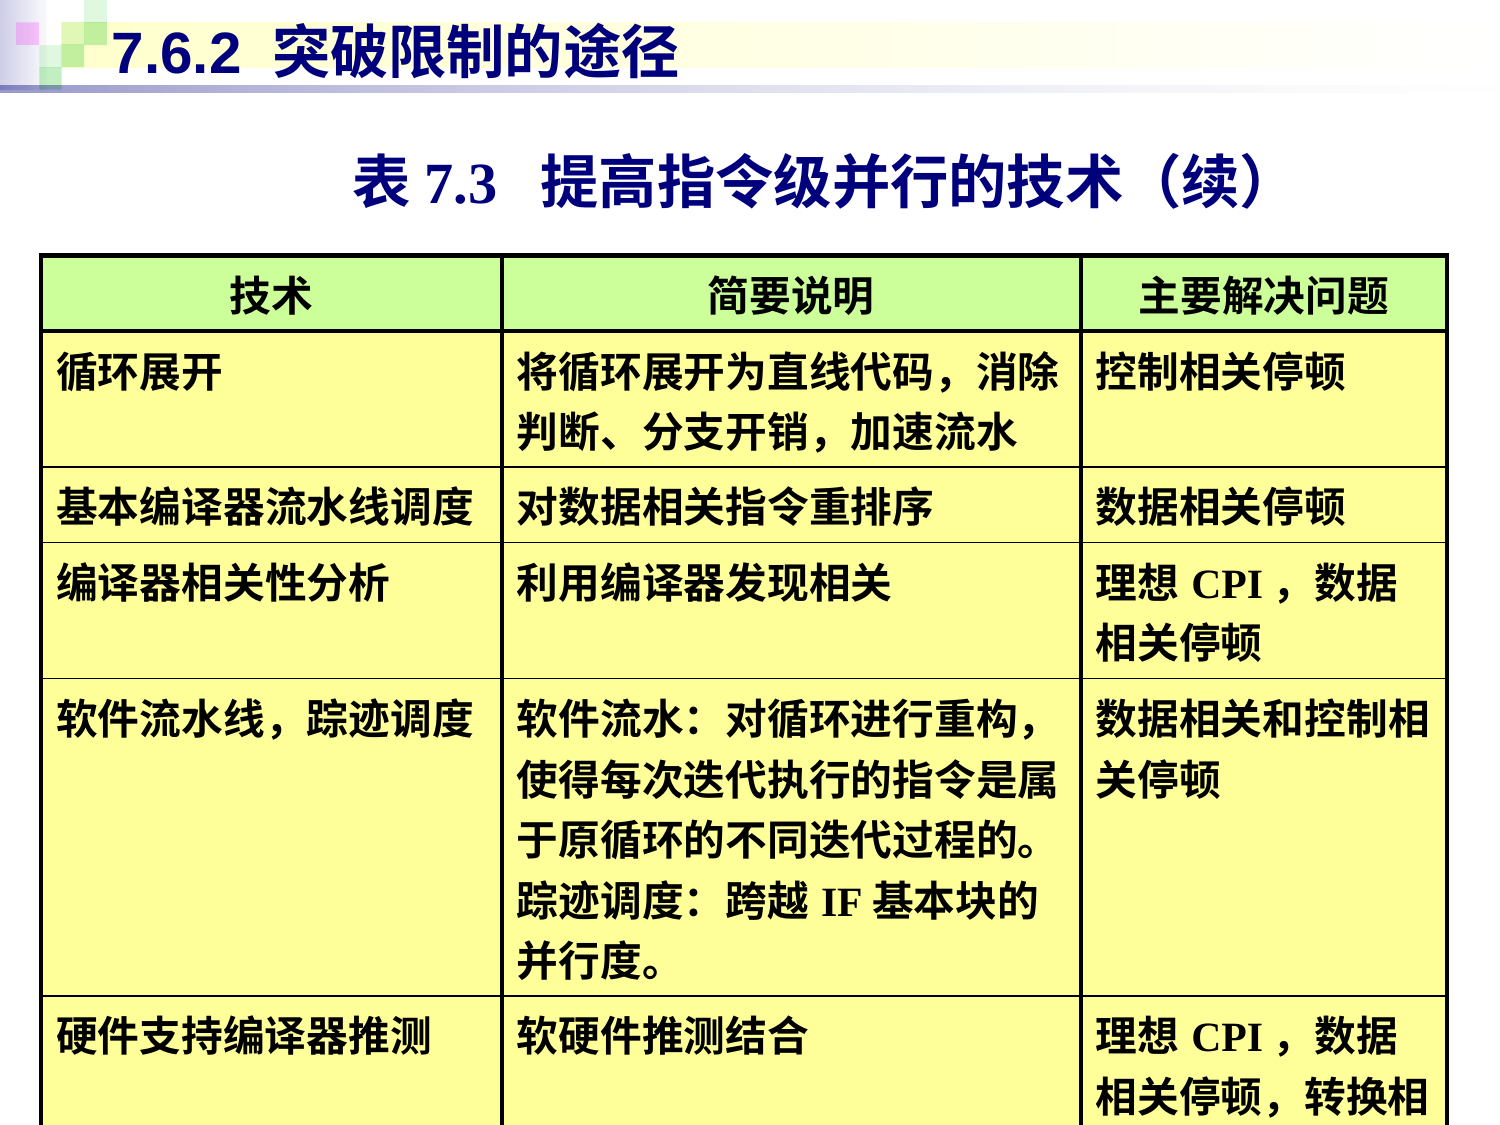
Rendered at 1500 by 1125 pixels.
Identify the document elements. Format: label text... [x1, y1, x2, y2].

table_cell 控制相关停顿 [1083, 333, 1445, 466]
table_cell 软件流水线，踪迹调度 [43, 679, 500, 995]
table_cell 数据相关停顿 [1083, 468, 1445, 542]
table_cell 数据相关和控制相关停顿 [1083, 679, 1445, 995]
table_cell 编译器相关性分析 [43, 543, 500, 678]
table_header 主要解决问题 [1083, 258, 1445, 329]
table_cell 将循环展开为直线代码，消除判断、分支开销，加速流水 [504, 333, 1079, 466]
table_header 技术 [43, 258, 500, 329]
title 7.6.2 突破限制的途径 [96, 6, 1448, 94]
table_header 简要说明 [504, 258, 1079, 329]
table_cell 循环展开 [43, 333, 500, 466]
table_cell 利用编译器发现相关 [504, 543, 1079, 678]
table_cell 基本编译器流水线调度 [43, 468, 500, 542]
table_cell 理想CPI，数据相关停顿，转换相关停顿 [1083, 997, 1445, 1125]
table_cell 硬件支持编译器推测 [43, 997, 500, 1125]
table_cell 软件流水：对循环进行重构，使得每次迭代执行的指令是属于原循环的不同迭代过程的。 踪迹调度：跨越IF基本块的并行度。 [504, 679, 1079, 995]
table_cell 对数据相关指令重排序 [504, 468, 1079, 542]
table_cell 软硬件推测结合 [504, 997, 1079, 1125]
table_cell 理想CPI，数据相关停顿 [1083, 543, 1445, 678]
text_box 表7.3 提高指令级并行的技术（续） [337, 137, 1327, 223]
